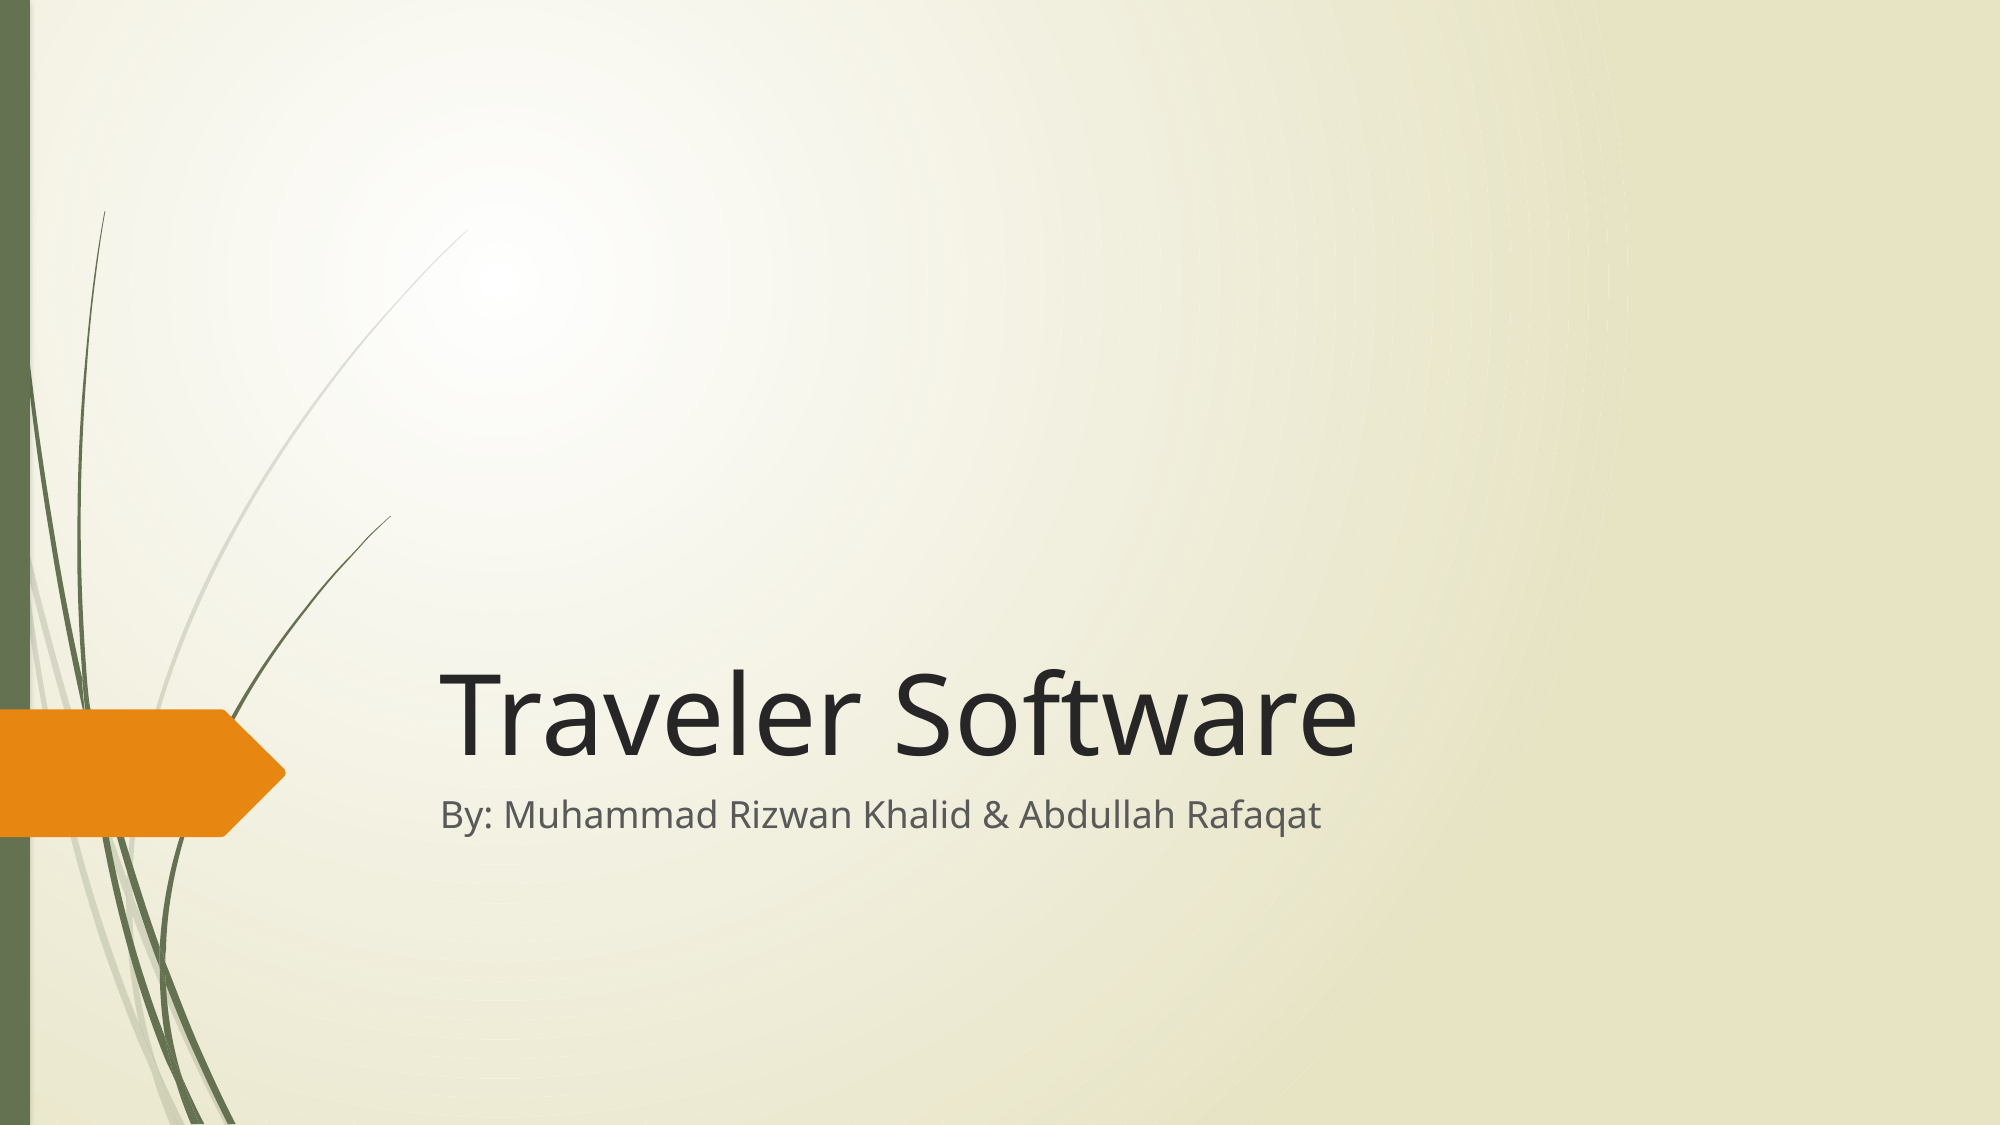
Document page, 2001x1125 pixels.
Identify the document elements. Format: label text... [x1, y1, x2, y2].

title Traveler Software [424, 414, 1888, 783]
subtitle By: Muhammad Rizwan Khalid & Abdullah Rafaqat [424, 783, 1888, 969]
